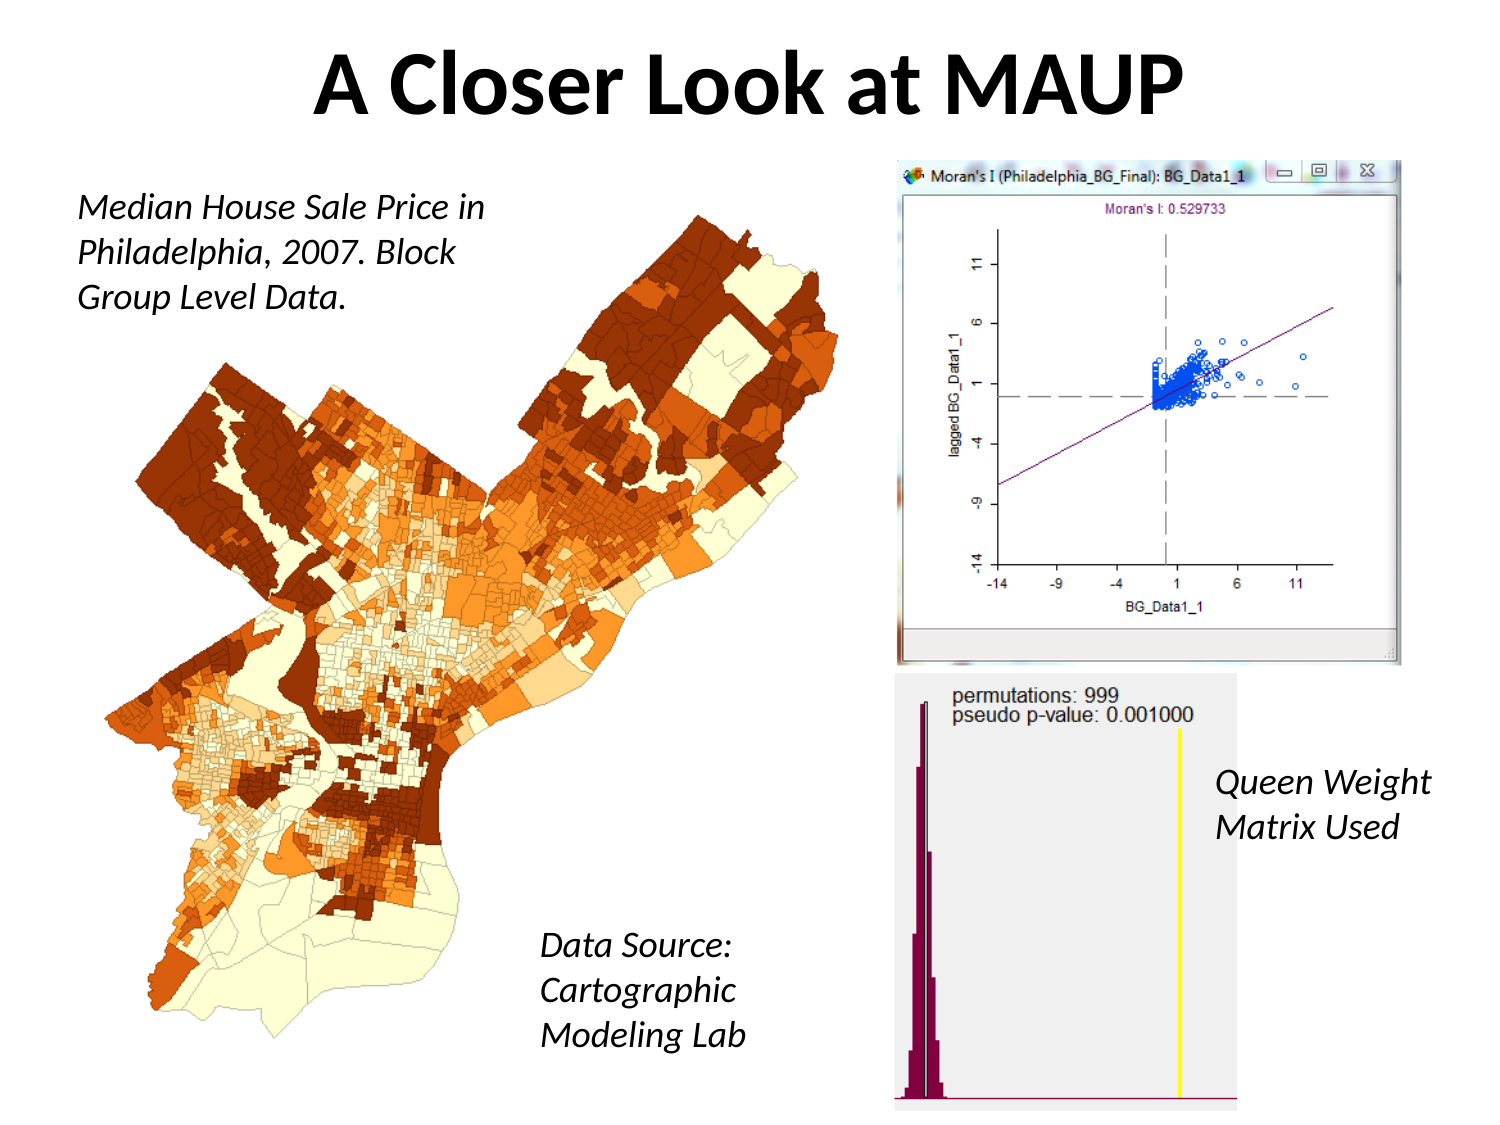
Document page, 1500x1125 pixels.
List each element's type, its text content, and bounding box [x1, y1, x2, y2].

text_box Median House Sale Price in Philadelphia, 2007. Block Group Level Data. [62, 174, 88, 325]
picture [93, 160, 1413, 1125]
text_box Queen Weight Matrix Used [1418, 749, 1500, 855]
title A Closer Look at MAUP [75, 24, 1425, 130]
